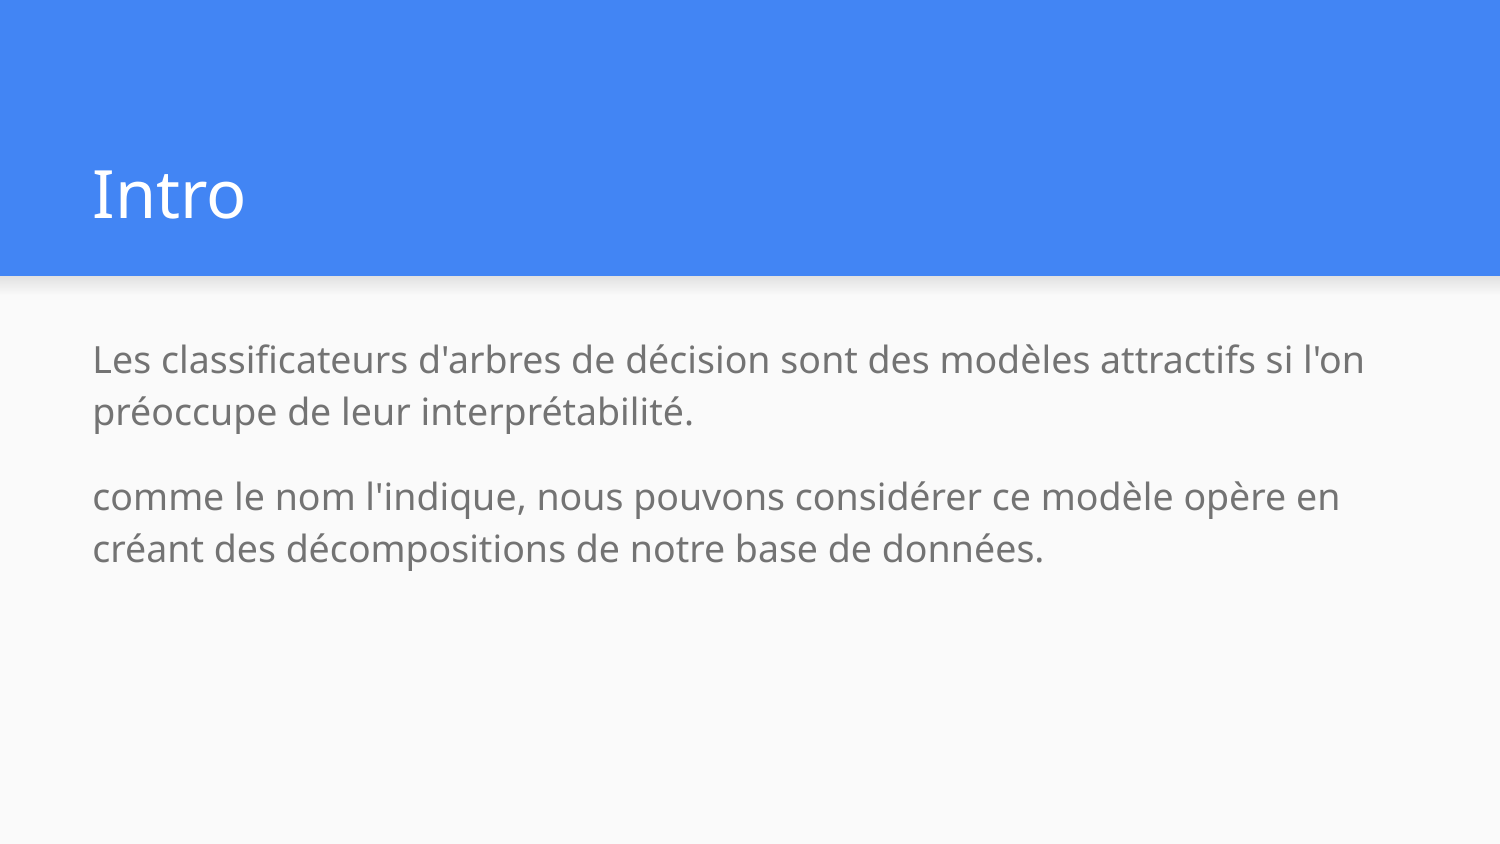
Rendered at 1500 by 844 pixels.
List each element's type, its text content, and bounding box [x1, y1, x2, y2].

list Les classificateurs d'arbres de décision sont des modèles attractifs si l'on préoccupe de leur interprétabilité. comme le nom l'indique, nous pouvons considérer ce modèle opère en créant des décompositions de notre base de données. [77, 314, 1427, 760]
title Intro [77, 121, 1427, 248]
